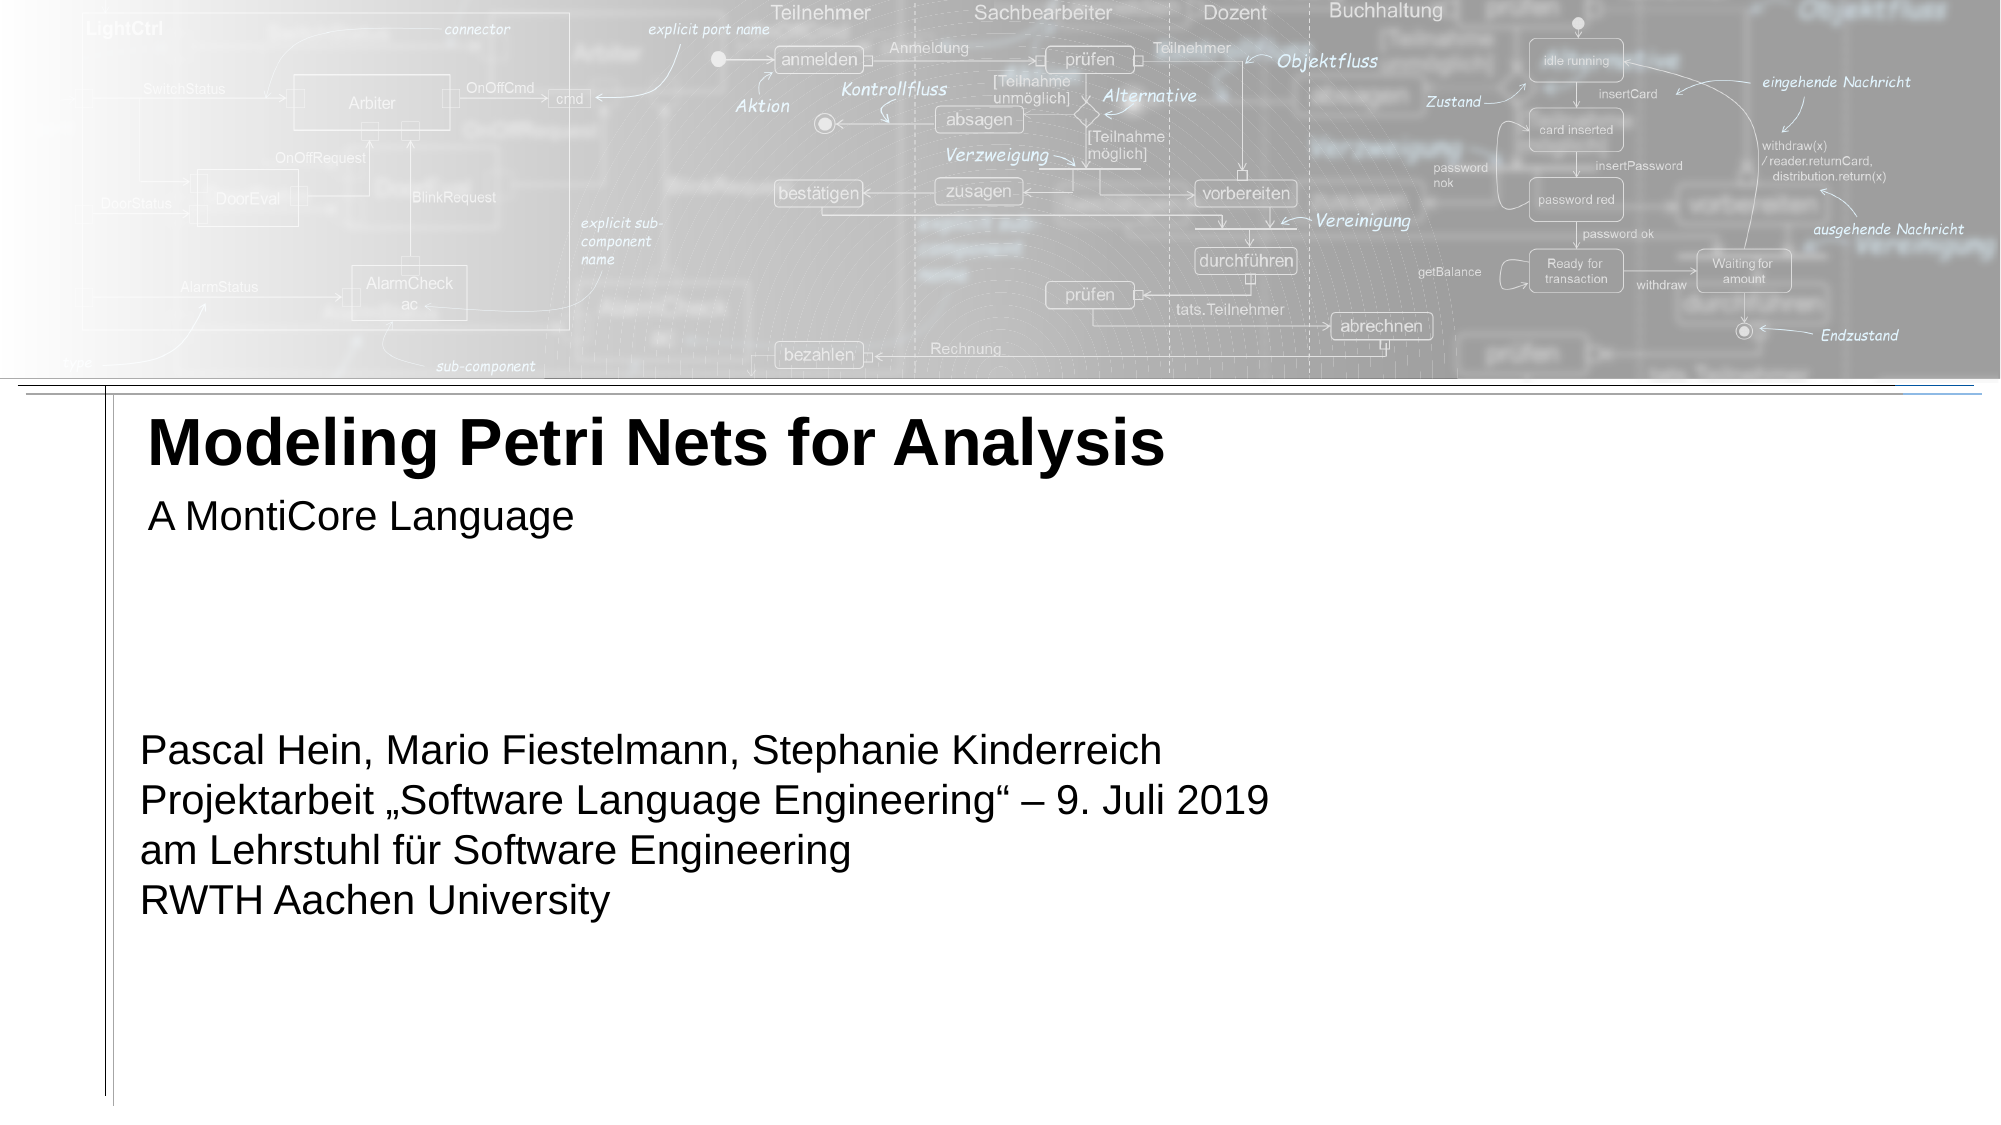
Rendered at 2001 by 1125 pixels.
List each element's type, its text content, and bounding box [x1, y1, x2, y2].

title Modeling Petri Nets for Analysis [147, 408, 1947, 488]
text_box Pascal Hein, Mario Fiestelmann, Stephanie Kinderreich Projektarbeit „Software Language Engineering“ – 9. Juli 2019 am Lehrstuhl für Software Engineering RWTH Aachen University [139, 722, 1332, 923]
subtitle A MontiCore Language [147, 488, 1947, 641]
